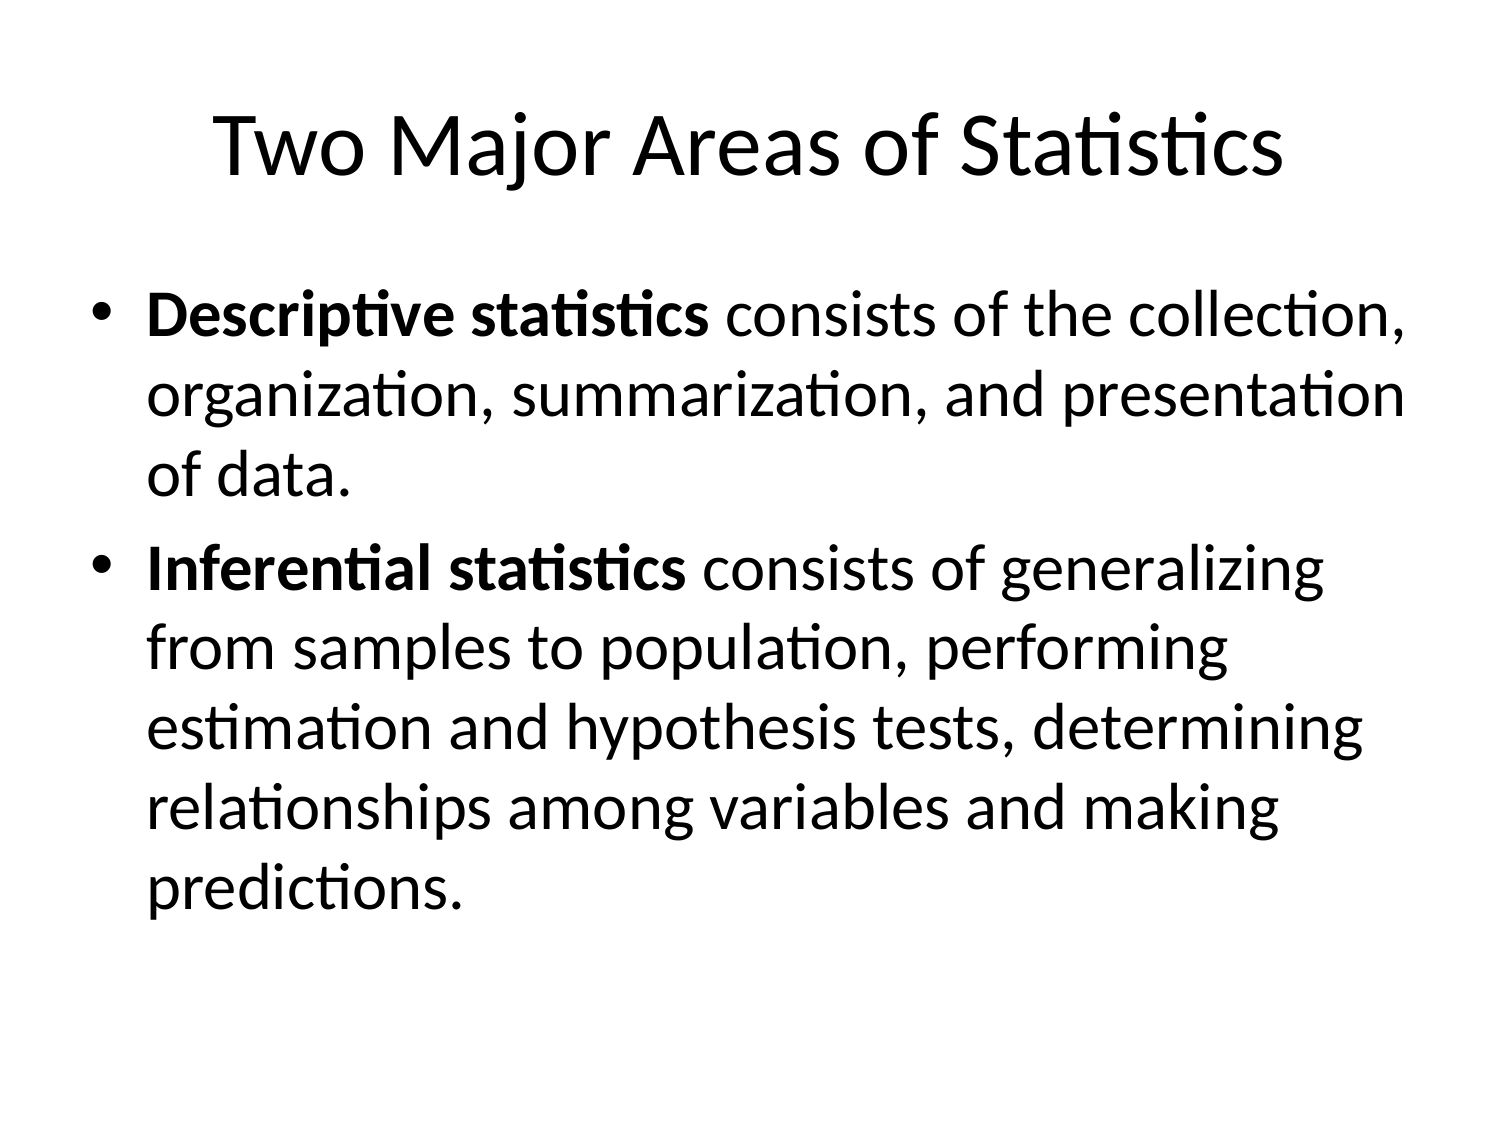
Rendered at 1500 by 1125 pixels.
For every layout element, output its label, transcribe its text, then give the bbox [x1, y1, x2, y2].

list Descriptive statistics consists of the collection, organization, summarization, and presentation of data. Inferential statistics consists of generalizing from samples to population, performing estimation and hypothesis tests, determining relationships among variables and making predictions. [75, 262, 1425, 1005]
title Two Major Areas of Statistics [75, 45, 1425, 233]
